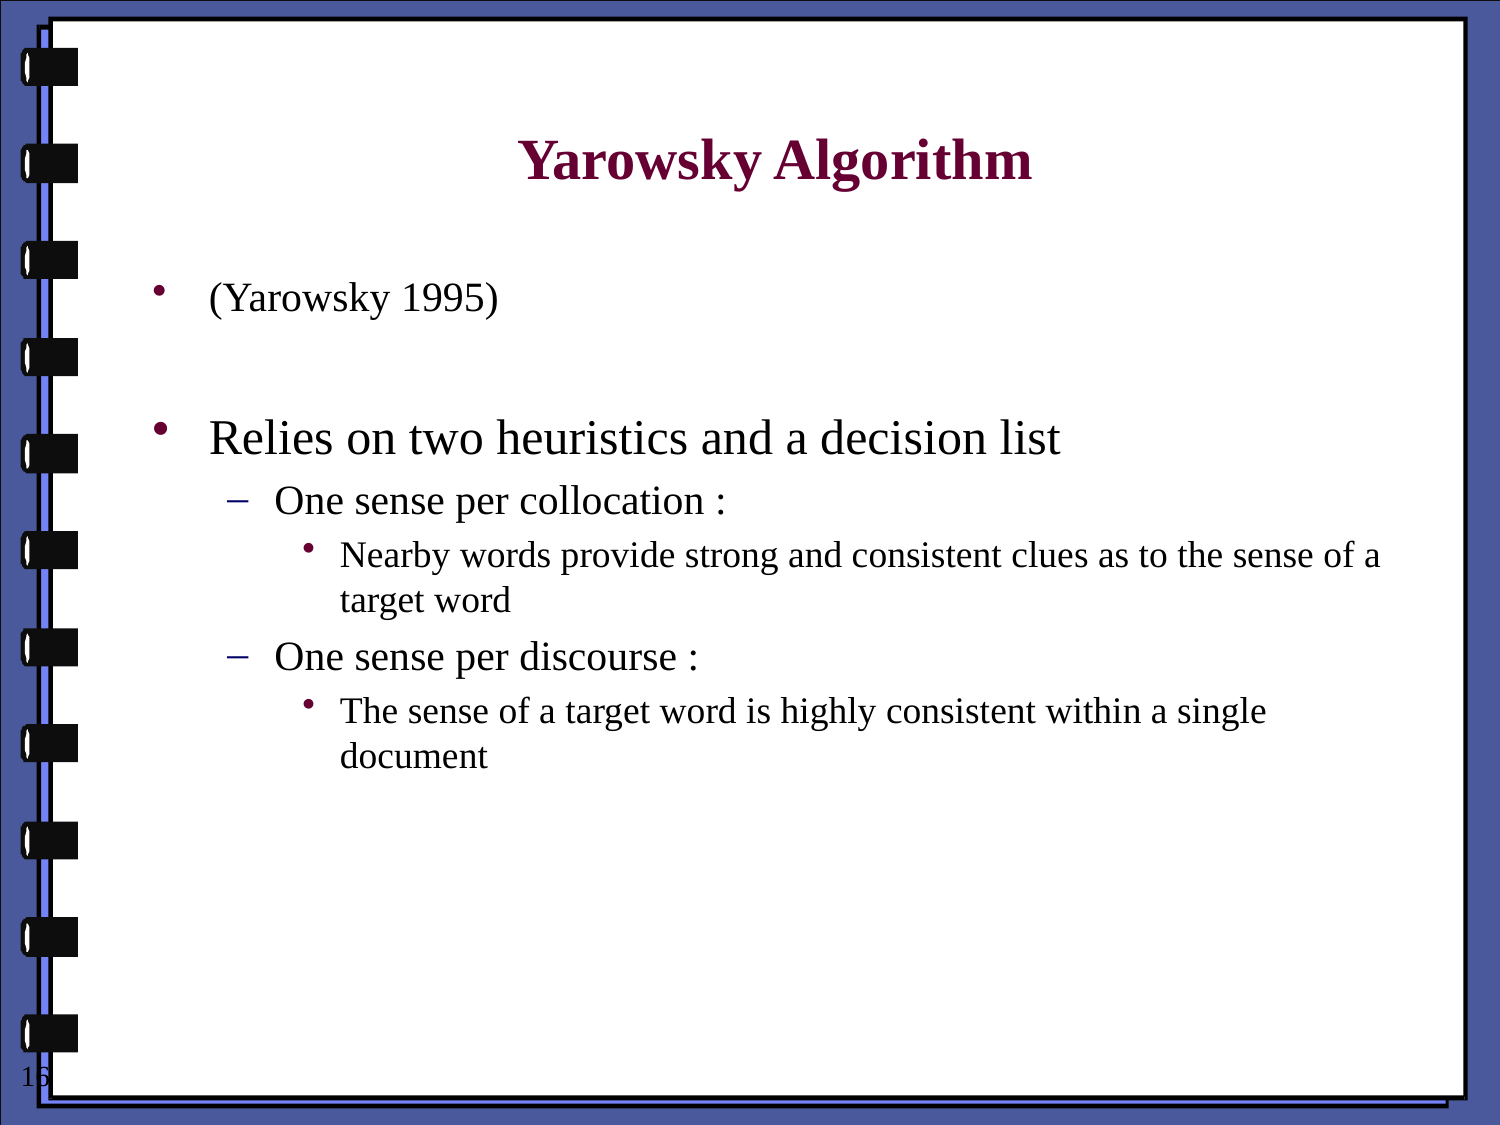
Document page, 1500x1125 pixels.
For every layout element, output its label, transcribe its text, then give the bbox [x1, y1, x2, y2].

title Yarowsky Algorithm [137, 62, 1413, 251]
list (Yarowsky 1995) Relies on two heuristics and a decision list One sense per collocation : Nearby words provide strong and consistent clues as to the sense of a target word One sense per discourse : The sense of a target word is highly consistent within a single document [137, 262, 1413, 1063]
